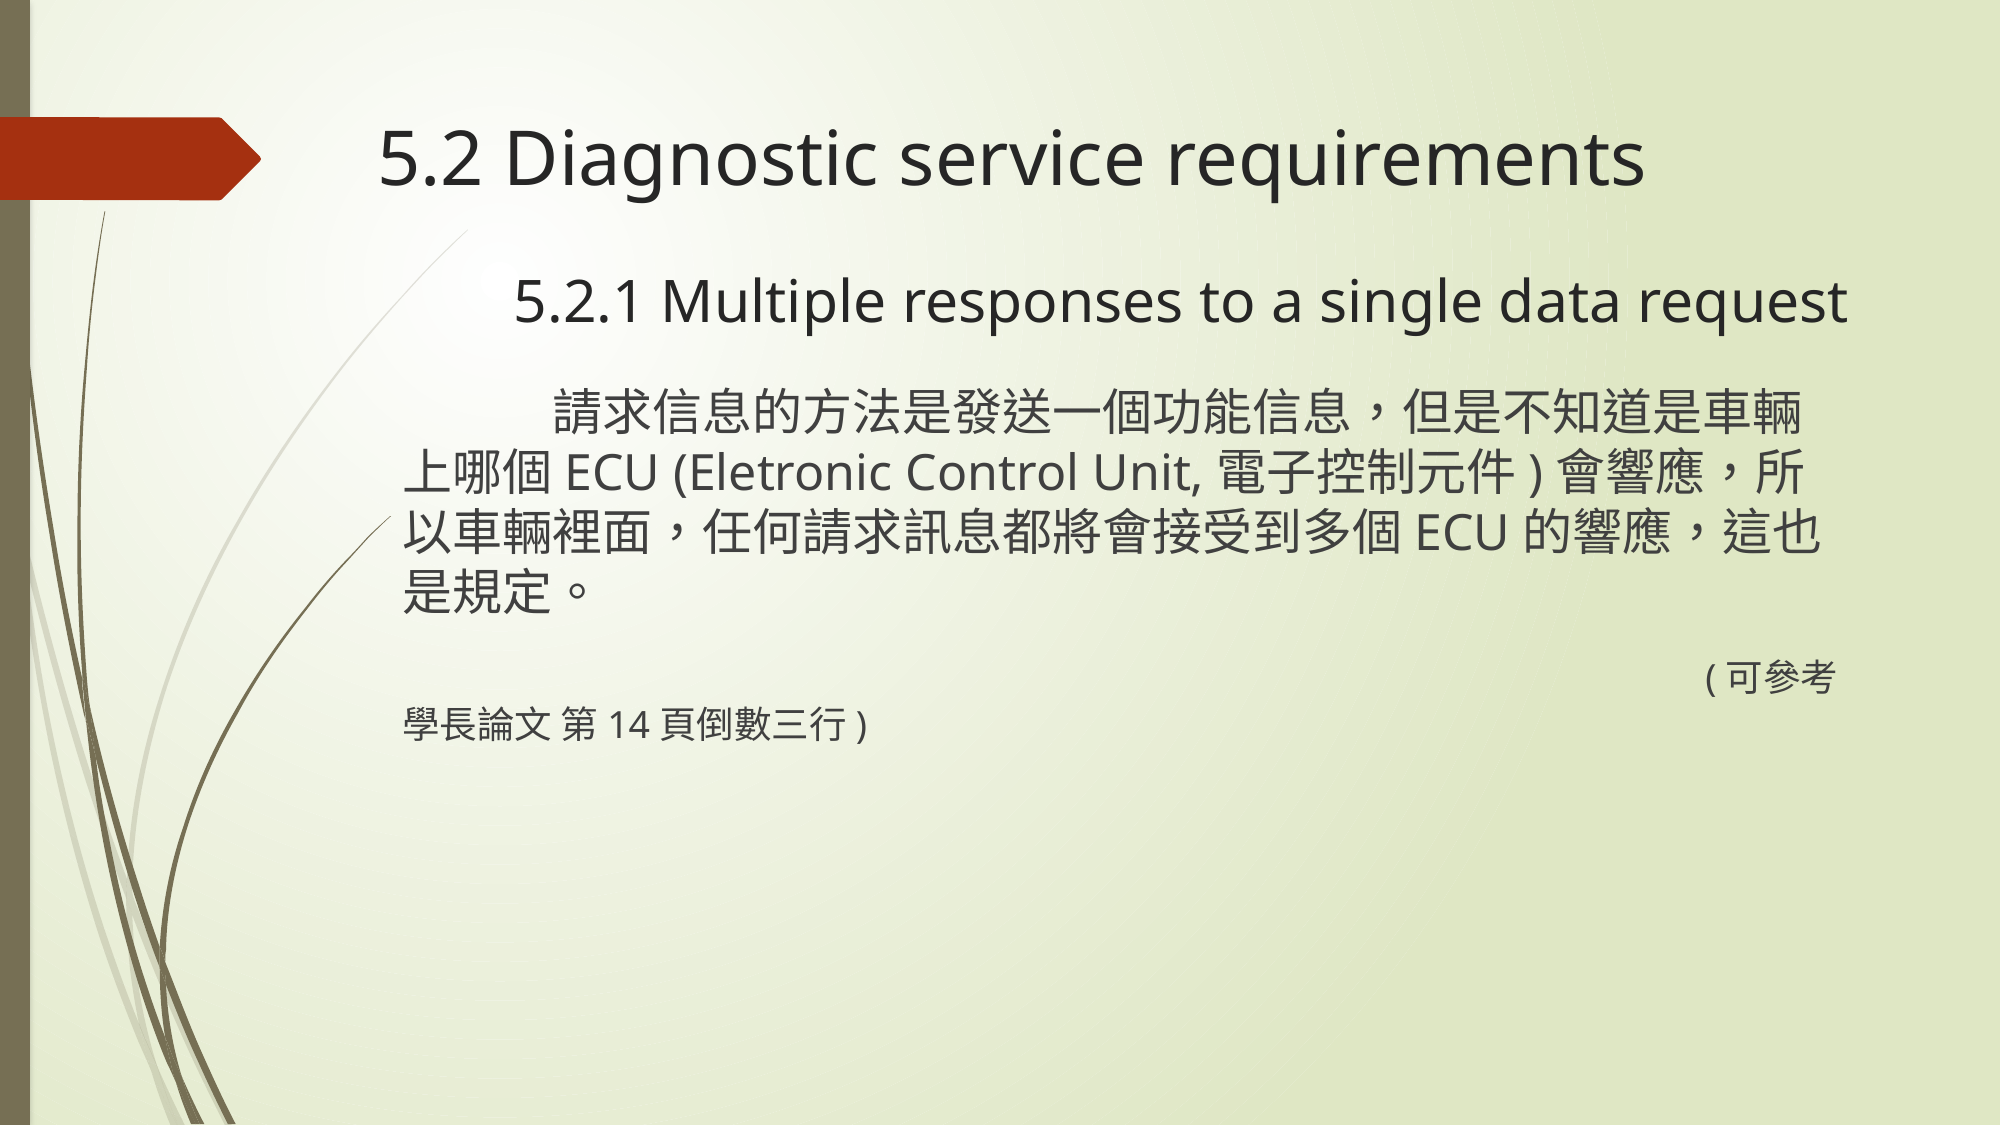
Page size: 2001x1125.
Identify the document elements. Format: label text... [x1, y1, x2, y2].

list 請求信息的方法是發送一個功能信息，但是不知道是車輛上哪個ECU (Eletronic Control Unit,電子控制元件)會響應，所以車輛裡面，任何請求訊息都將會接受到多個ECU的響應，這也是規定。 (可參考學長論文 第14頁倒數三行) [387, 372, 1863, 959]
title 5.2 Diagnostic service requirements 5.2.1 Multiple responses to a single data request [362, 102, 1888, 400]
